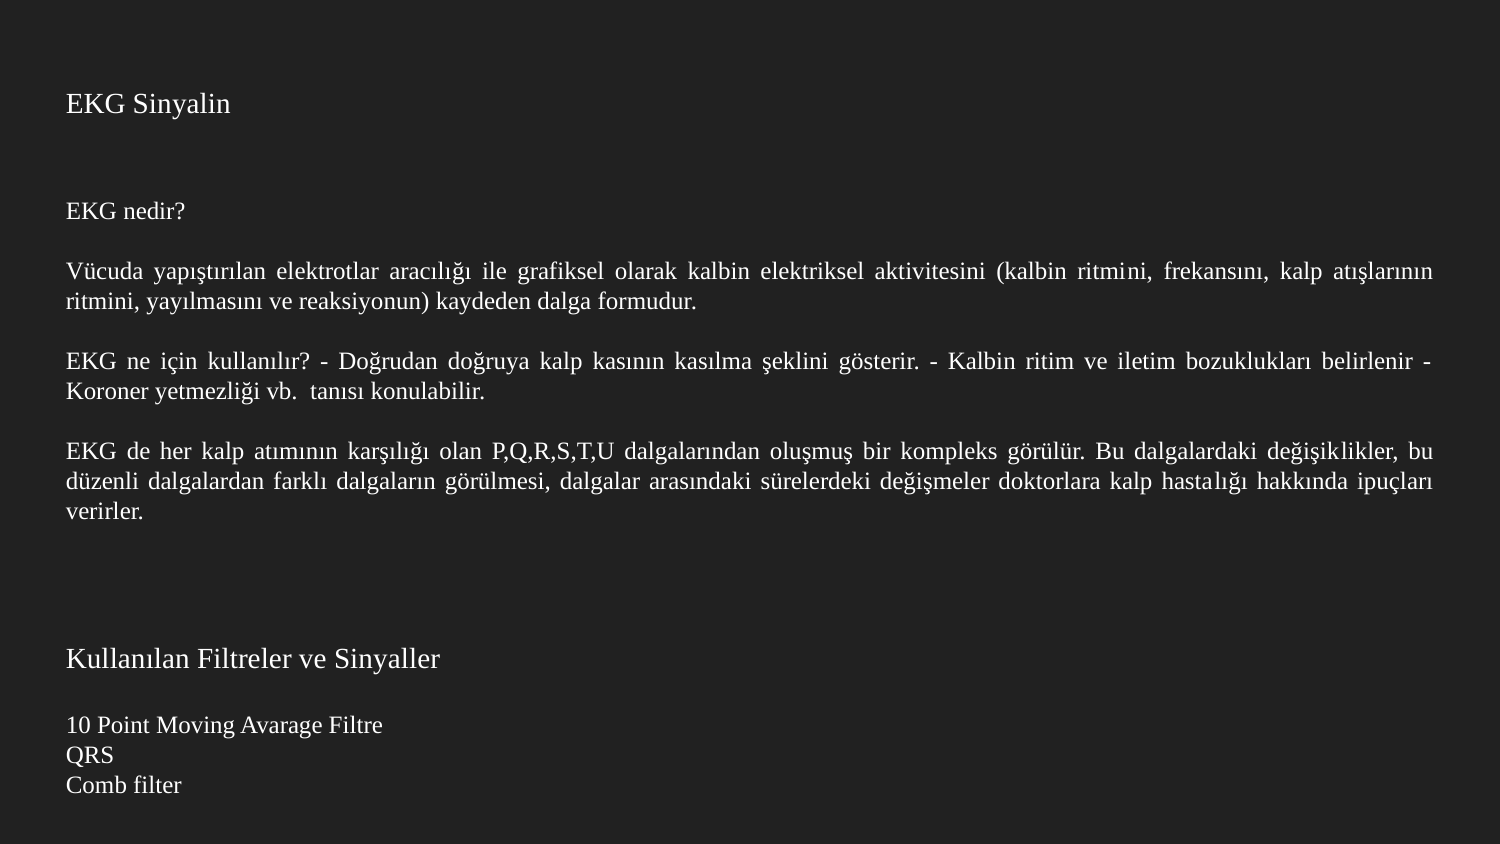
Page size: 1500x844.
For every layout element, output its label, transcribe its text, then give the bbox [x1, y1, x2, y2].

text_box Kullanılan Filtreler ve Sinyaller 10 Point Moving Avarage Filtre QRS Comb filter [51, 398, 1449, 542]
text_box EKG Sinyalin [51, 72, 1449, 167]
text_box [51, 324, 1449, 398]
text_box EKG nedir? Vücuda yapıştırılan elektrotlar aracılı­ğı ile grafiksel olarak kalbin elektriksel aktivitesini (kalbin ritmi­ni, frekansını, kalp atışlarının ritmini, yayılmasını ve reaksiyo­nun) kaydeden dalga for­mudur. EKG ne için kullanılır? - Doğrudan doğruya kalp kasının kasılma şeklini gösterir. - Kalbin ritim ve iletim bozuklukları belirlenir - Koroner yetmezliği vb. tanısı konulabilir. EKG de her kalp atımı­nın karşılığı olan P,Q,R,S,T,U dalgalarından oluşmuş bir kompleks görülür. Bu dalgalardaki değişik­likler, bu düzenli dalgalardan farklı dalgaların görülmesi, dalgalar arasındaki sürelerdeki değişmeler doktorlara kalp hasta­lığı hakkında ipuçları verir­ler. [51, 180, 1449, 324]
